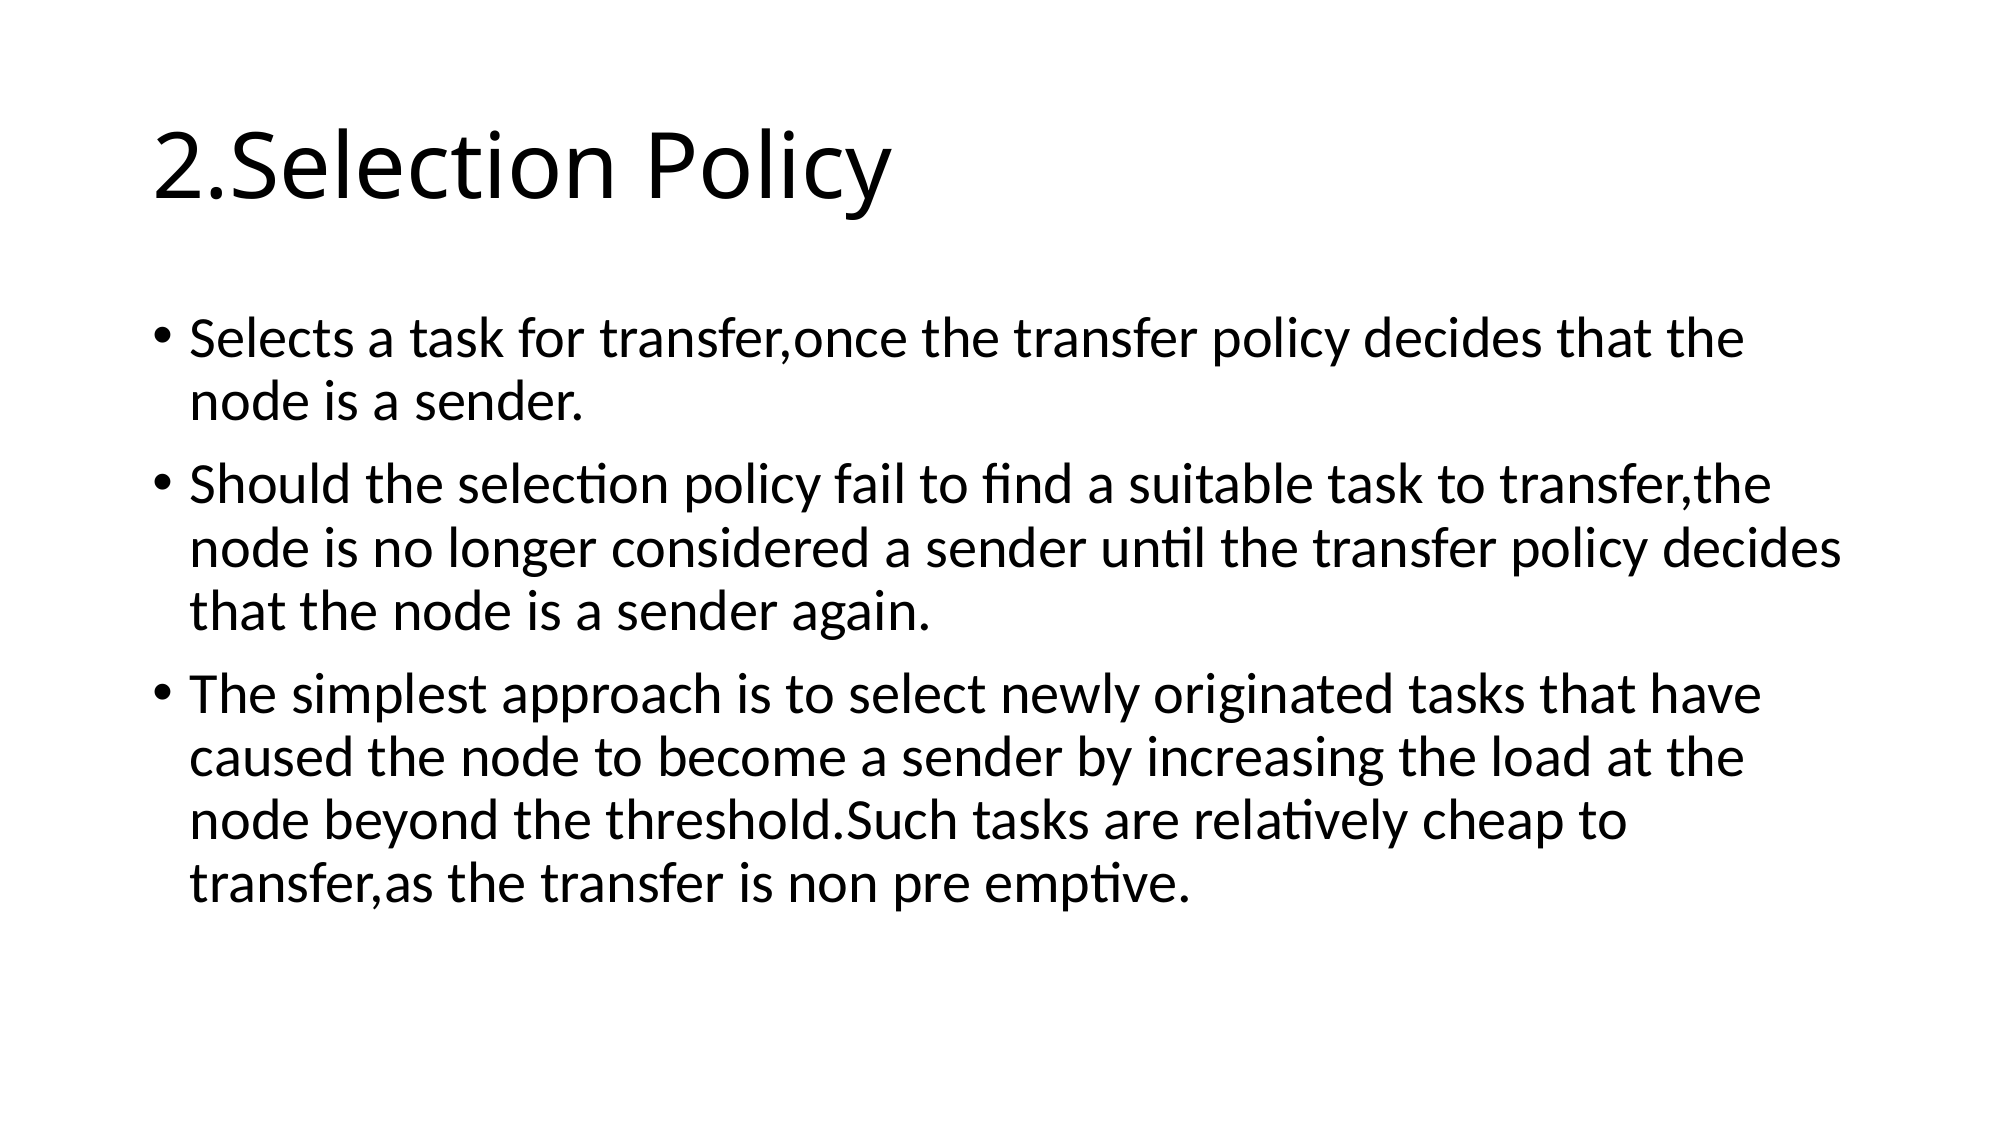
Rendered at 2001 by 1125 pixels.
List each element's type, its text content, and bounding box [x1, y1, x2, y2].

title 2.Selection Policy [137, 59, 1863, 278]
list Selects a task for transfer,once the transfer policy decides that the node is a sender. Should the selection policy fail to find a suitable task to transfer,the node is no longer considered a sender until the transfer policy decides that the node is a sender again. The simplest approach is to select newly originated tasks that have caused the node to become a sender by increasing the load at the node beyond the threshold.Such tasks are relatively cheap to transfer,as the transfer is non pre emptive. [137, 299, 1863, 1014]
